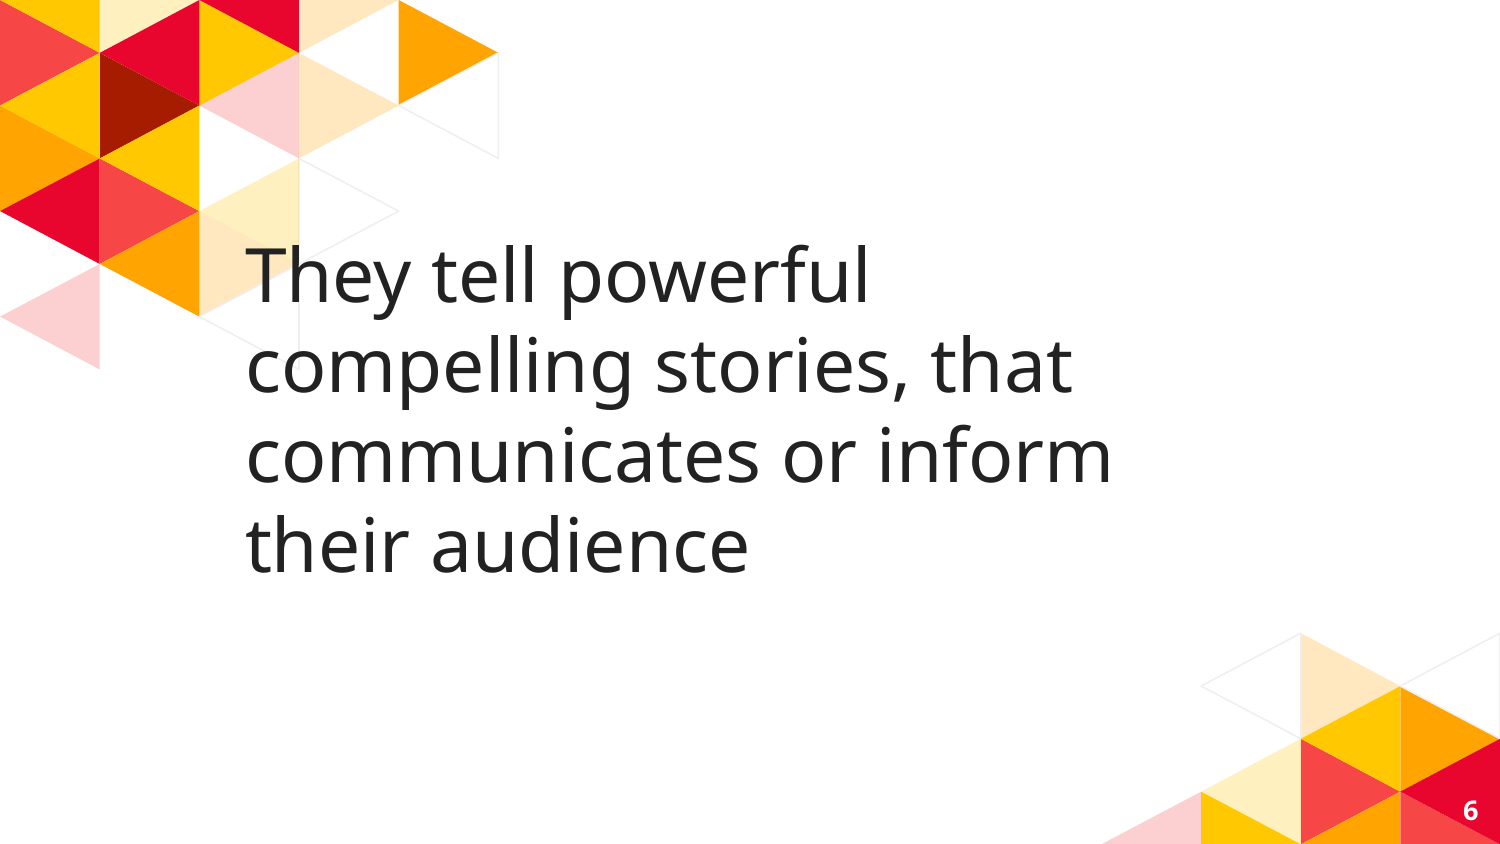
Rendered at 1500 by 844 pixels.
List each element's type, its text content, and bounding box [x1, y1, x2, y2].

slide_number ‹#› [1403, 779, 1494, 844]
title They tell powerful compelling stories, that communicates or inform their audience [229, 326, 1289, 603]
